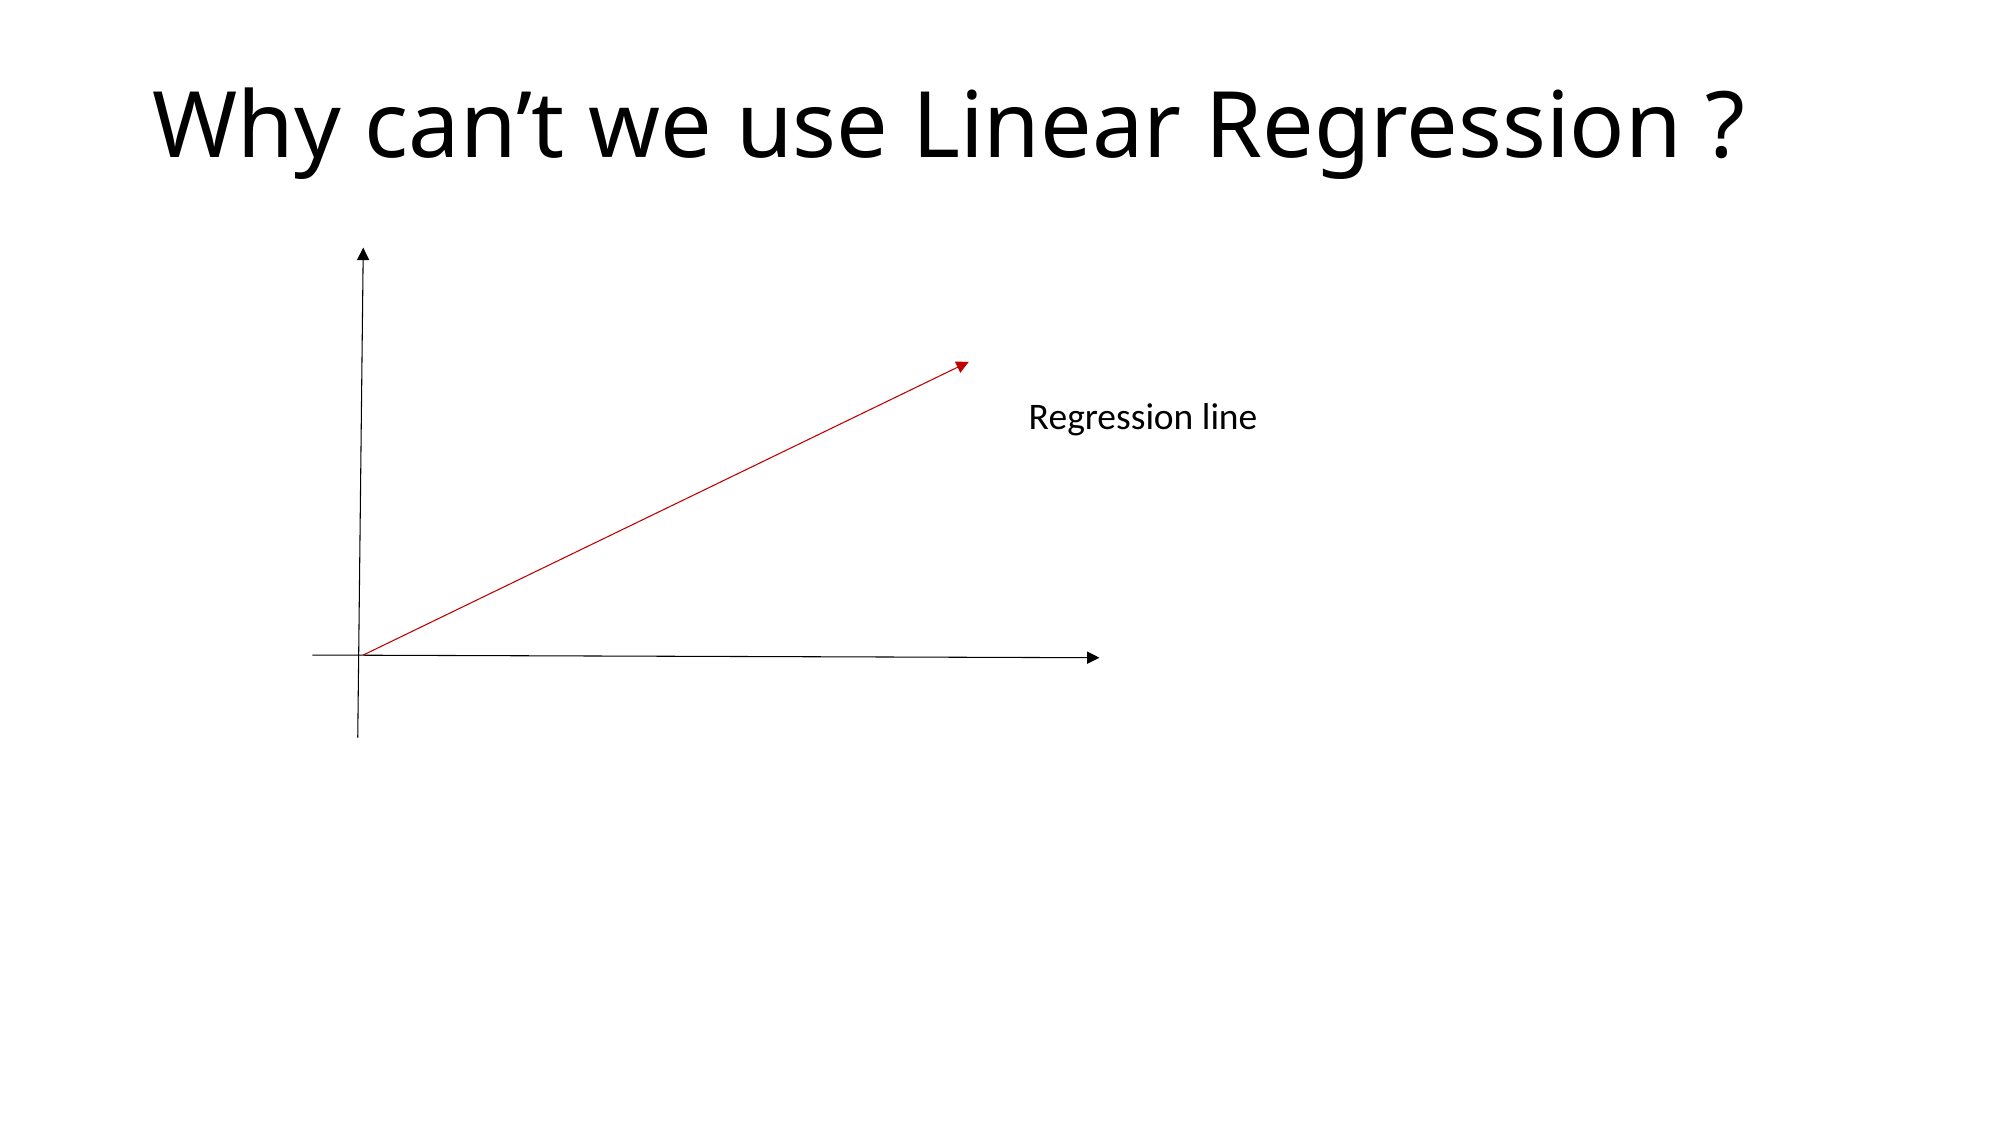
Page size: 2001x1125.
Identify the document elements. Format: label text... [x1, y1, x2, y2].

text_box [357, 247, 364, 655]
title Why can’t we use Linear Regression ? [137, 59, 1863, 197]
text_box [363, 361, 969, 656]
text_box Regression line [1014, 385, 1287, 445]
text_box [357, 658, 364, 738]
